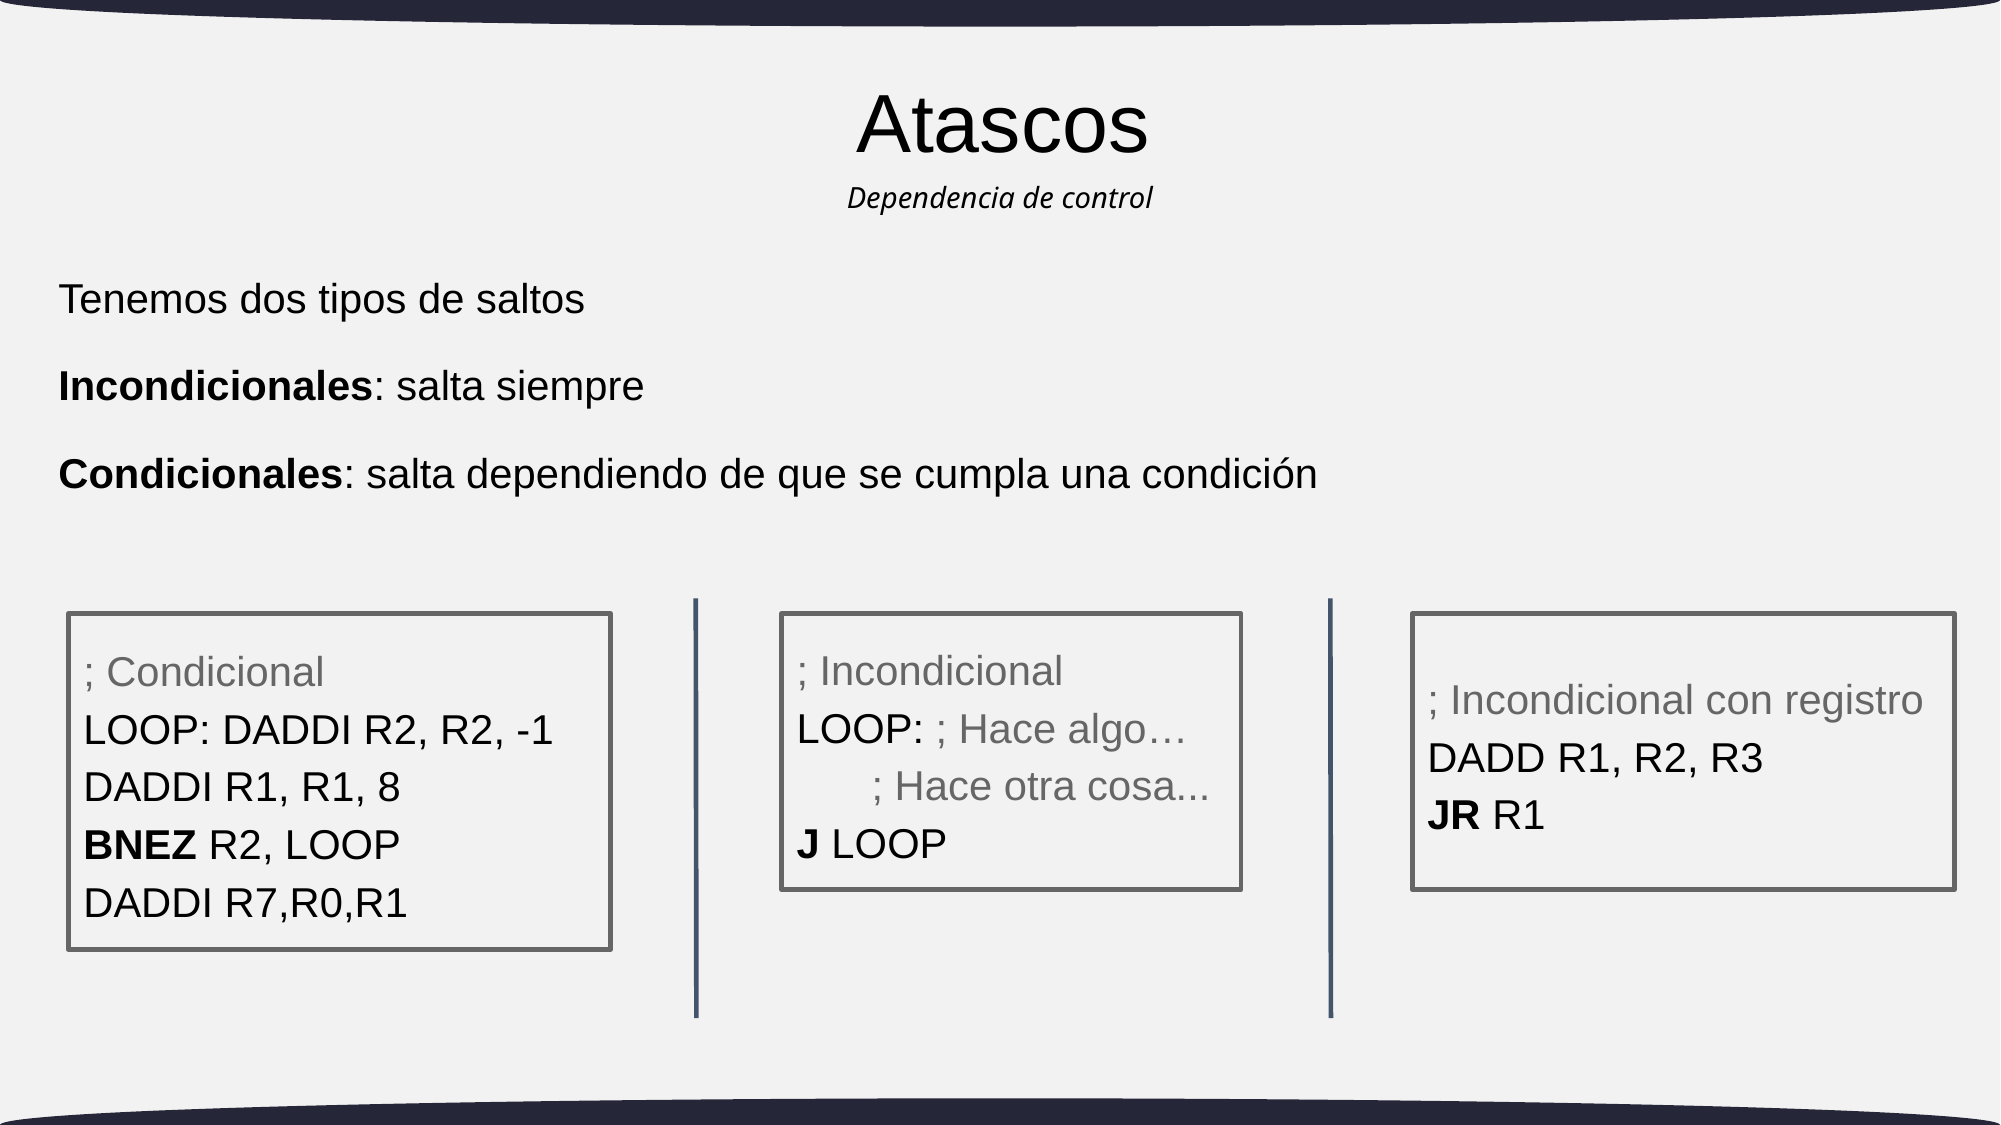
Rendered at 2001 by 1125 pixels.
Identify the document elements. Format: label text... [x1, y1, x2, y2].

title ; Incondicional LOOP: ; Hace algo… ; Hace otra cosa... J LOOP [781, 613, 1242, 890]
title Tenemos dos tipos de saltos [43, 253, 1963, 333]
title ; Condicional LOOP: DADDI R2, R2, -1 DADDI R1, R1, 8 BNEZ R2, LOOP DADDI R7,R0,R1 [68, 613, 611, 950]
text_box Dependencia de control [659, 172, 1341, 223]
title Incondicionales: salta siempre [43, 340, 1963, 420]
title Atascos [480, 55, 1526, 197]
title ; Incondicional con registro DADD R1, R2, R3 JR R1 [1412, 613, 1955, 890]
title Condicionales: salta dependiendo de que se cumpla una condición [43, 428, 1963, 508]
